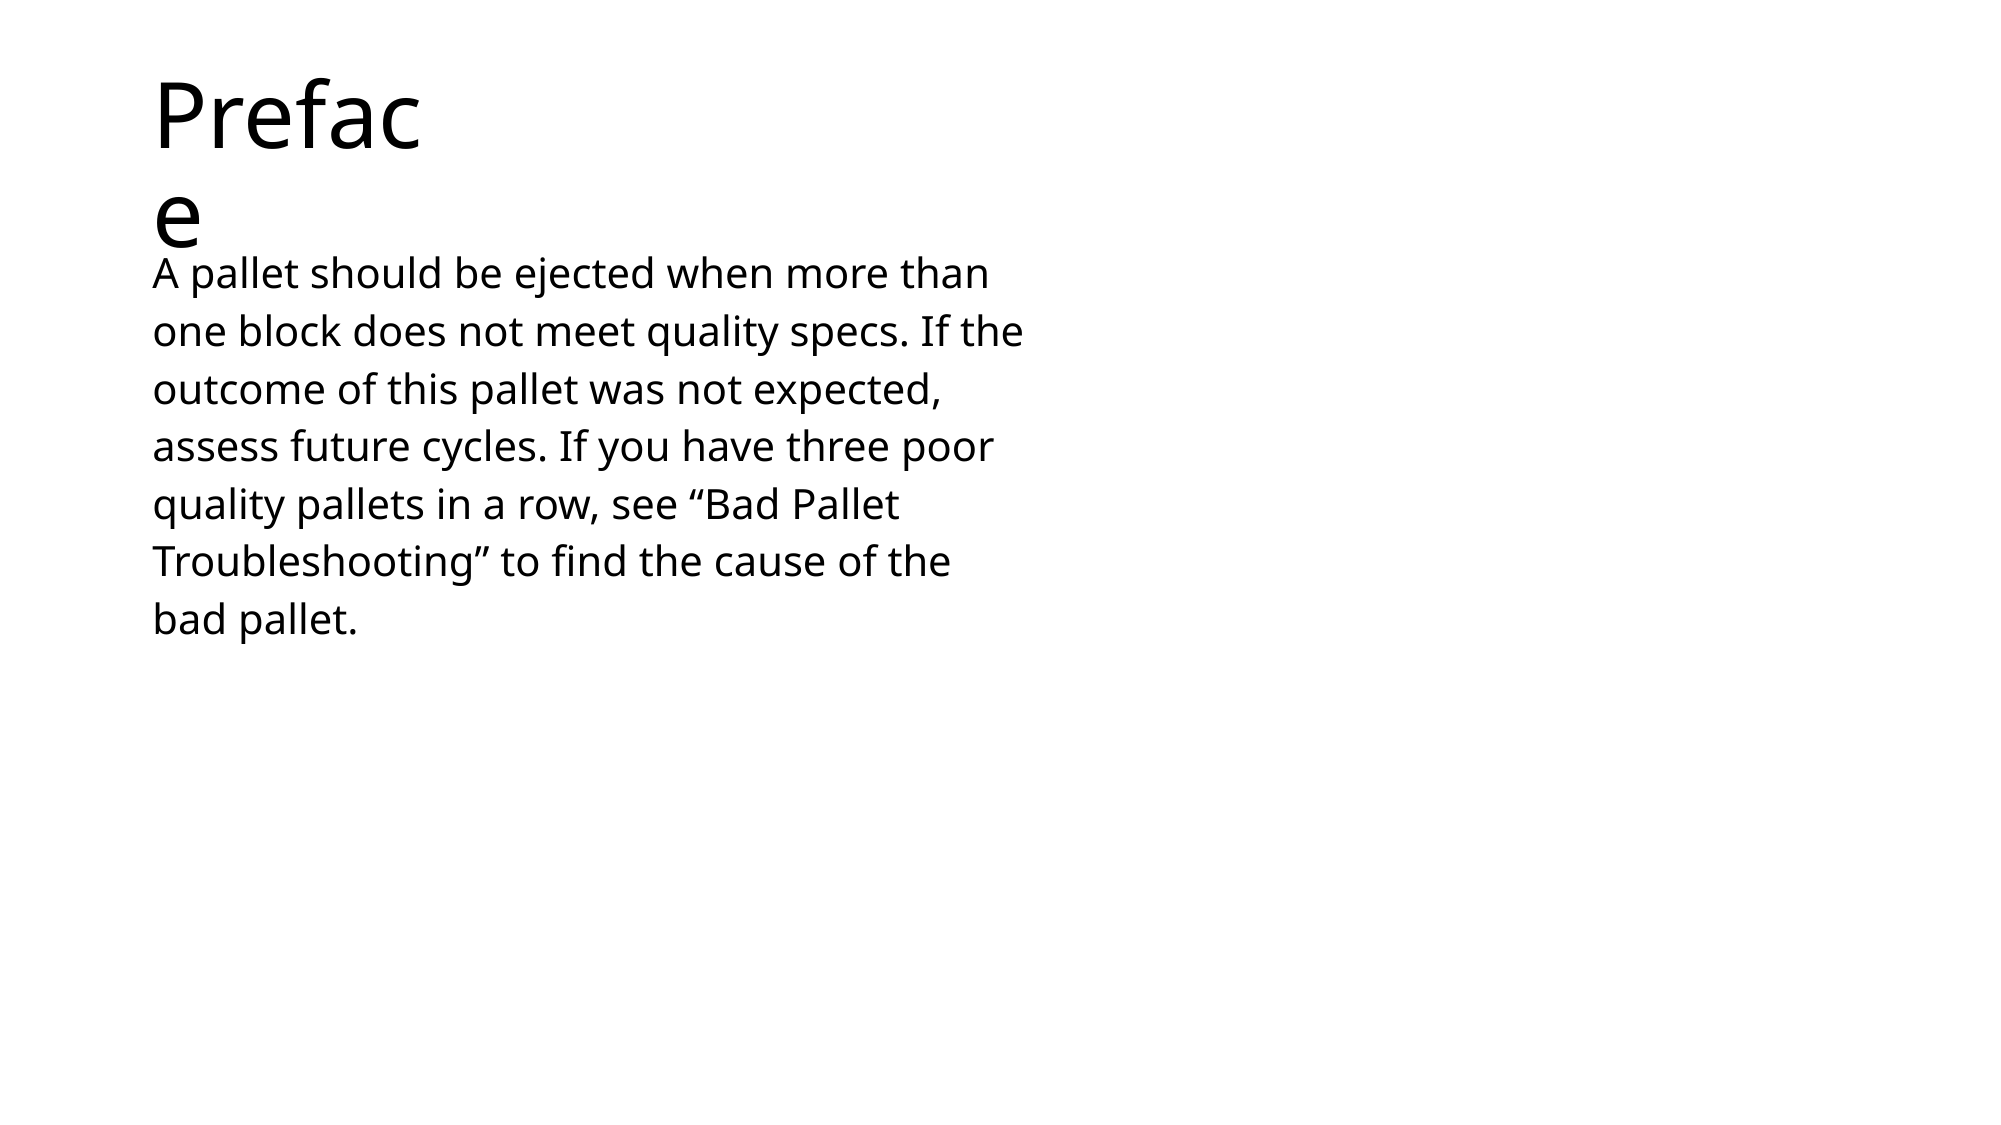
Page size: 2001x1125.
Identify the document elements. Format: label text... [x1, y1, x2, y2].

list A pallet should be ejected when more than one block does not meet quality specs. If the outcome of this pallet was not expected, assess future cycles. If you have three poor quality pallets in a row, see “Bad Pallet Troubleshooting” to find the cause of the bad pallet. [137, 232, 1044, 1084]
title Preface [137, 59, 464, 232]
